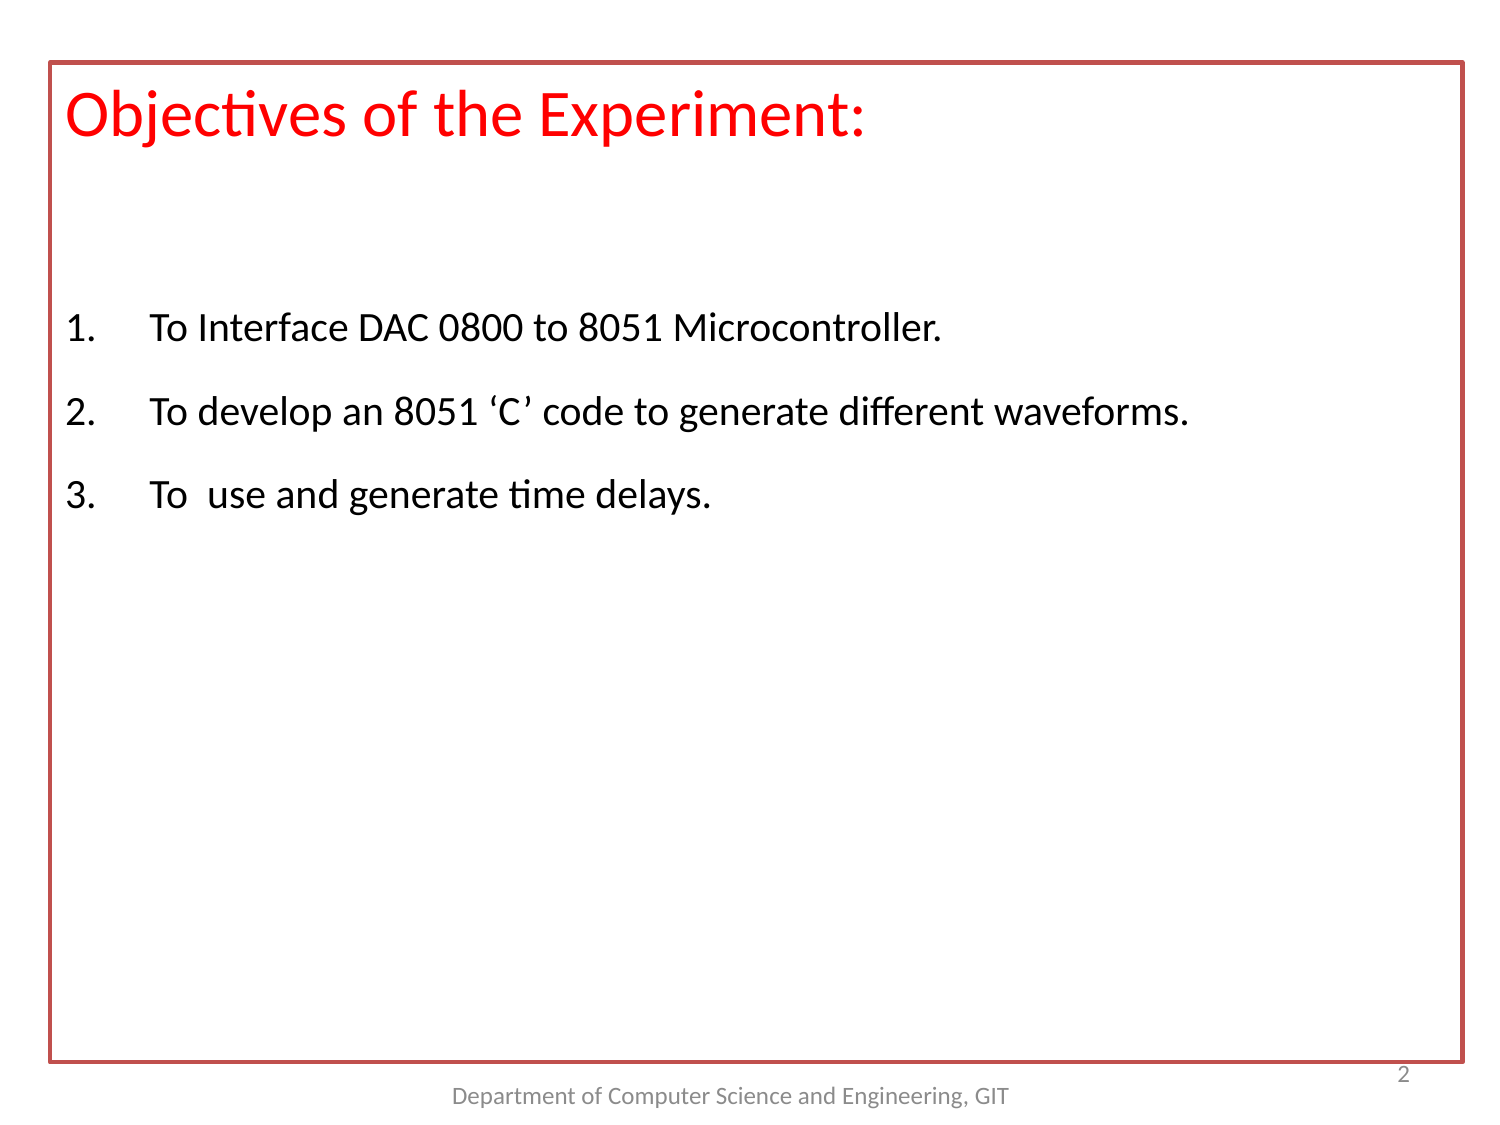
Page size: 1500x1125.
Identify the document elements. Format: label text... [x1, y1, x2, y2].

subtitle Objectives of the Experiment: To Interface DAC 0800 to 8051 Microcontroller. To develop an 8051 ‘C’ code to generate different waveforms. To use and generate time delays. [48, 60, 1465, 1064]
footer Department of Computer Science and Engineering, GIT [399, 1065, 1063, 1125]
slide_number 2 [1074, 1042, 1425, 1103]
